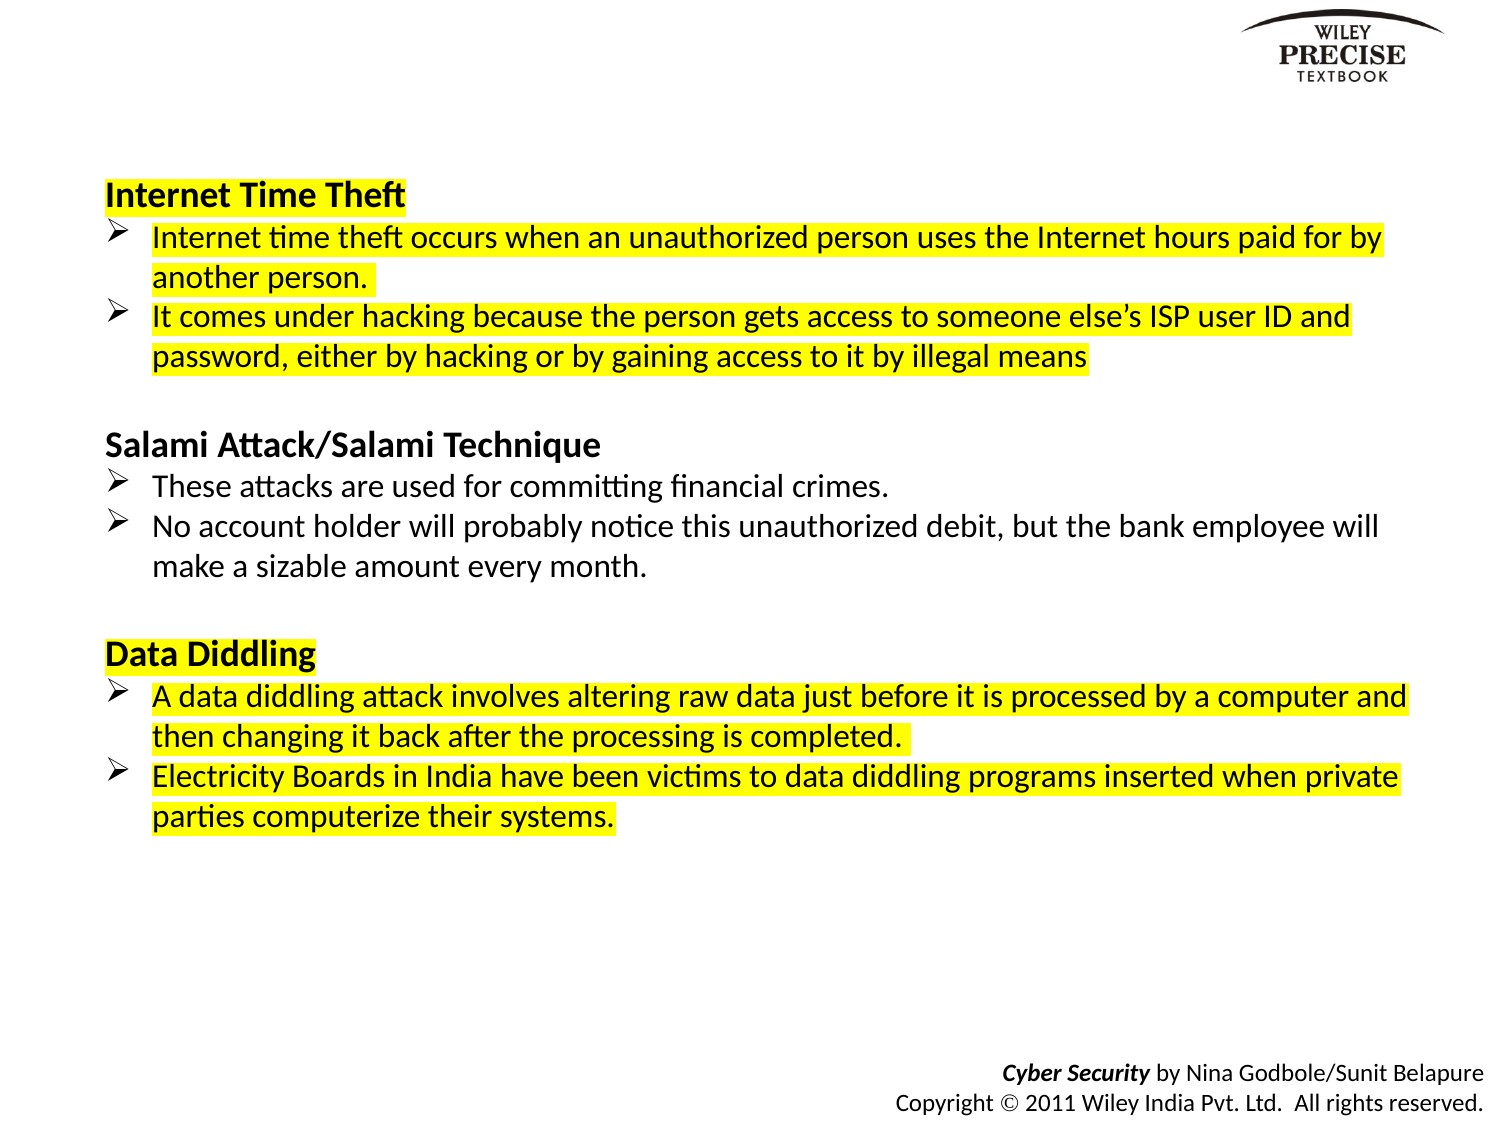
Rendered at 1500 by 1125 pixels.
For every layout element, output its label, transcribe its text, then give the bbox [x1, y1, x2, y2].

text_box Cyber Security by Nina Godbole/Sunit Belapure Copyright  2011 Wiley India Pvt. Ltd. All rights reserved. [337, 1046, 1500, 1125]
picture [1240, 8, 1445, 82]
text_box Internet Time Theft Internet time theft occurs when an unauthorized person uses the Internet hours paid for by another person. It comes under hacking because the person gets access to someone else’s ISP user ID and password, either by hacking or by gaining access to it by illegal means Salami Attack/Salami Technique These attacks are used for committing financial crimes. No account holder will probably notice this unauthorized debit, but the bank employee will make a sizable amount every month. Data Diddling A data diddling attack involves altering raw data just before it is processed by a computer and then changing it back after the processing is completed. Electricity Boards in India have been victims to data diddling programs inserted when private parties computerize their systems. [90, 162, 1441, 842]
